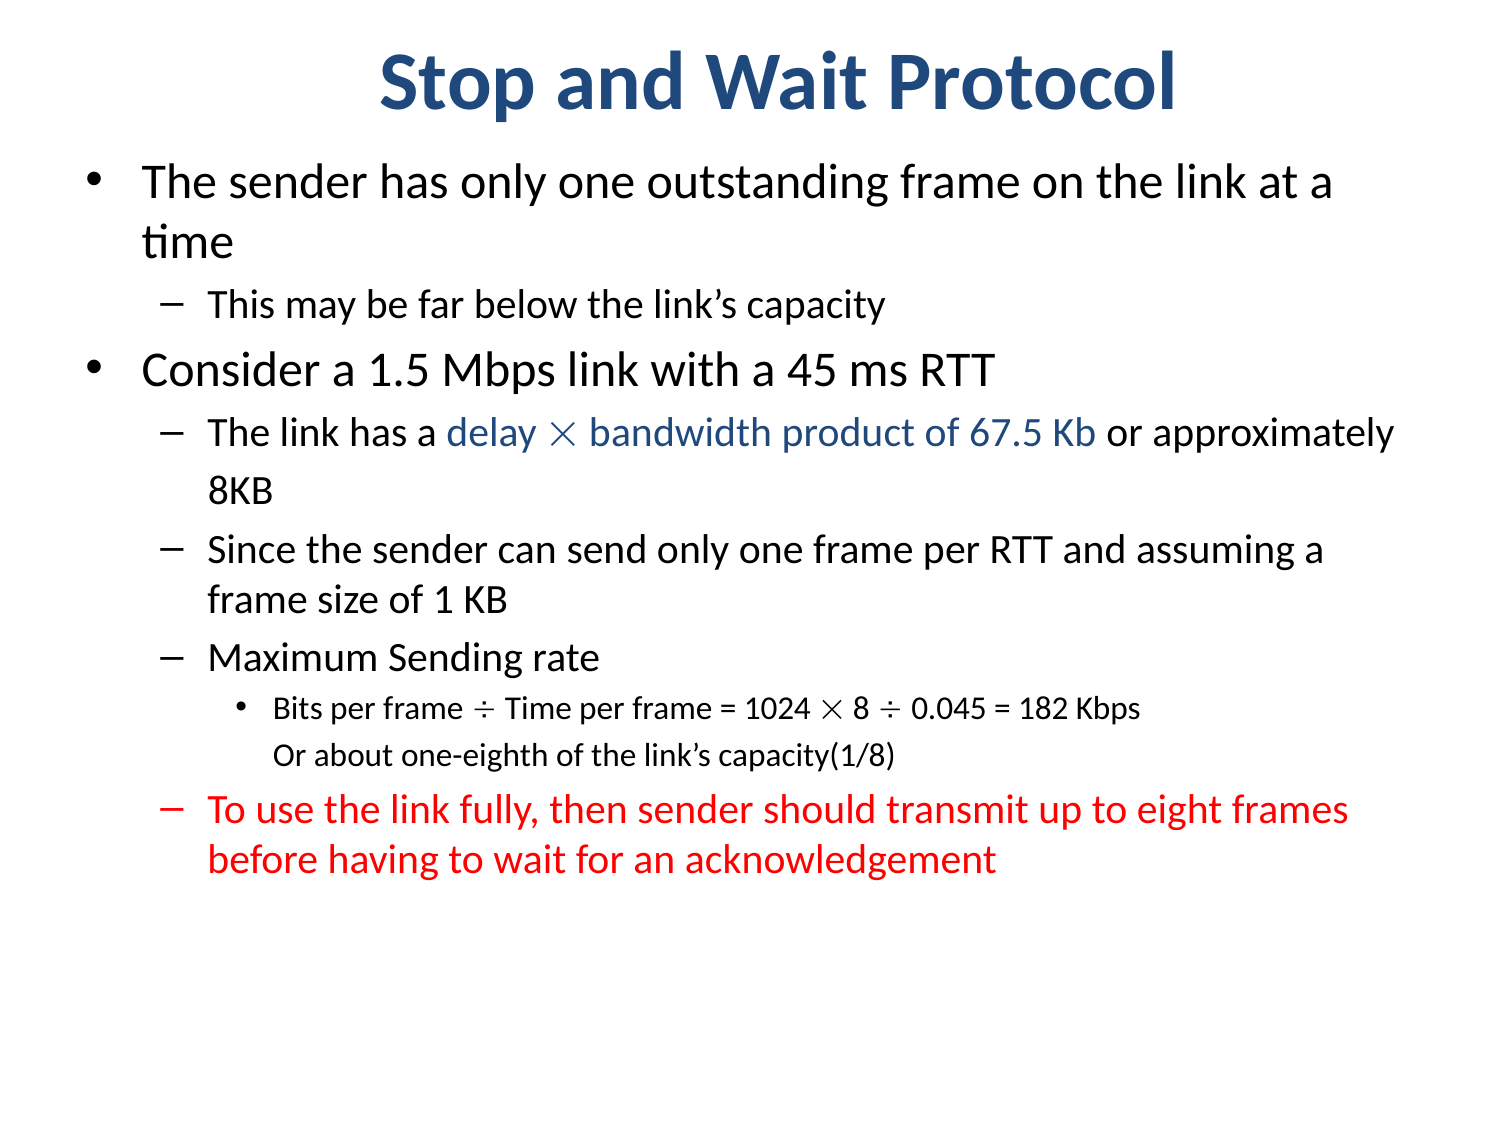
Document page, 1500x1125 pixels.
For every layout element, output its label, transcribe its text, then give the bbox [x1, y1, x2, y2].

title Stop and Wait Protocol [100, 17, 1459, 135]
list The sender has only one outstanding frame on the link at a time This may be far below the link’s capacity Consider a 1.5 Mbps link with a 45 ms RTT The link has a delay  bandwidth product of 67.5 Kb or approximately 8KB Since the sender can send only one frame per RTT and assuming a frame size of 1 KB Maximum Sending rate Bits per frame  Time per frame = 1024  8  0.045 = 182 Kbps Or about one-eighth of the link’s capacity(1/8) To use the link fully, then sender should transmit up to eight frames before having to wait for an acknowledgement [70, 140, 1428, 980]
